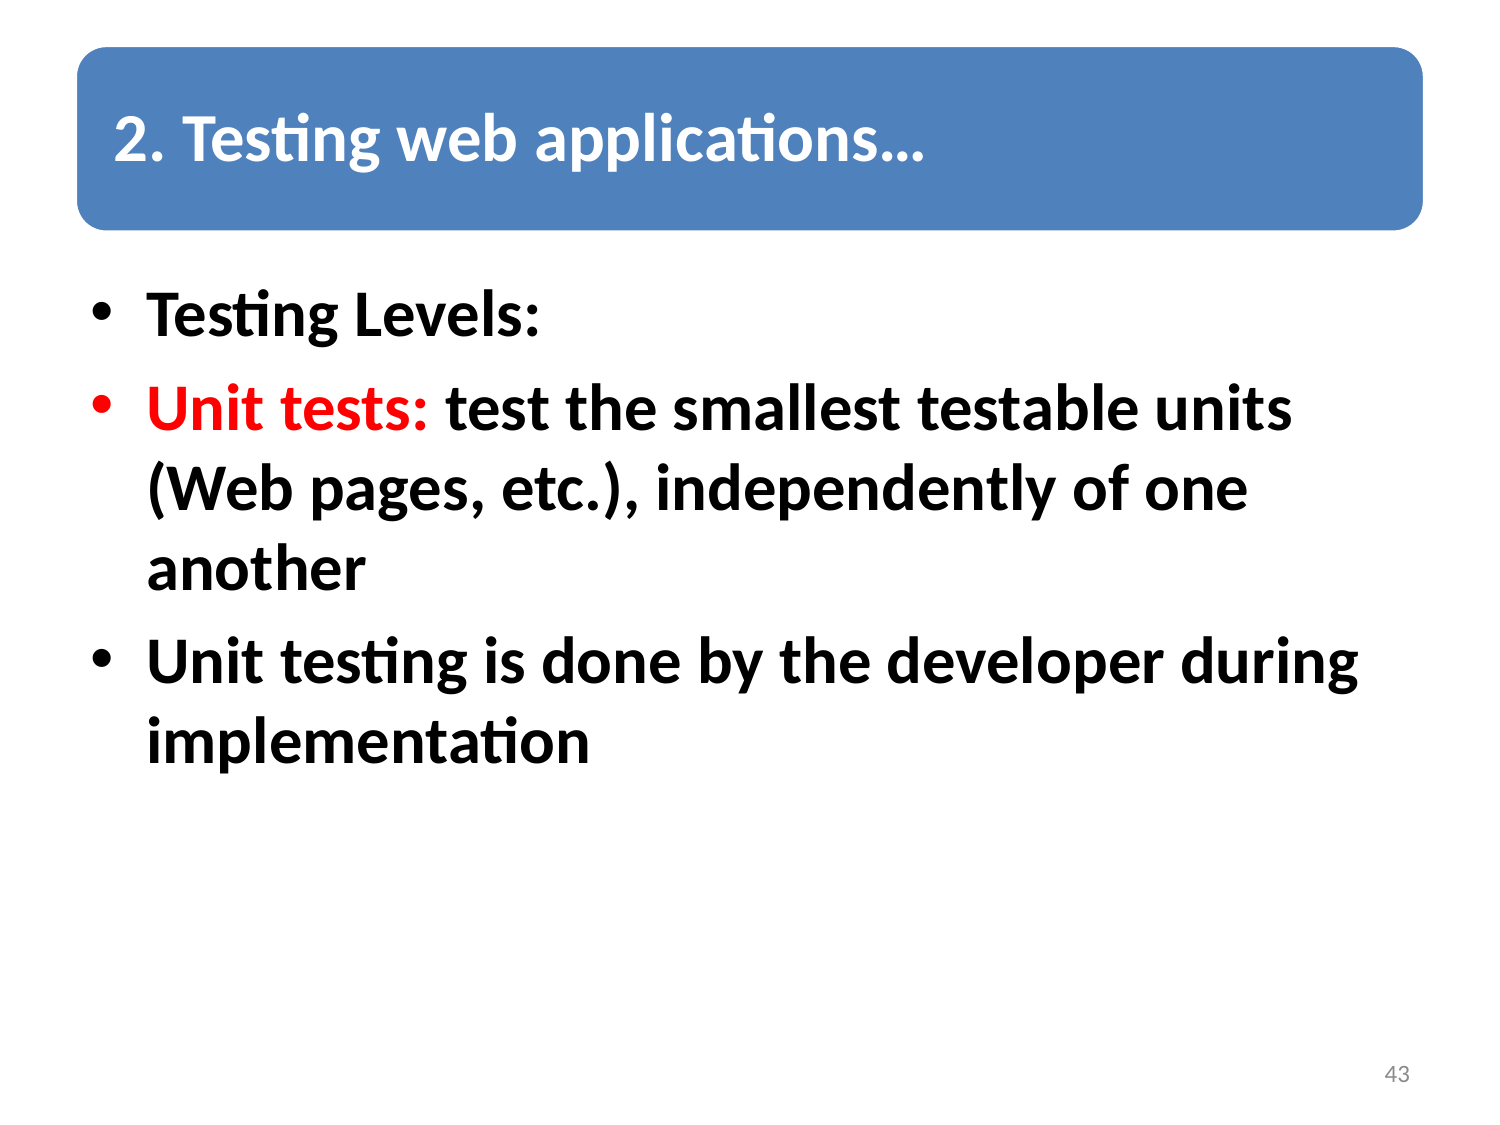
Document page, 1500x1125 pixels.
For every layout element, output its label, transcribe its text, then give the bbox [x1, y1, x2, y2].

slide_number 43 [1074, 1042, 1425, 1103]
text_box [74, 44, 1426, 233]
list Testing Levels: Unit tests: test the smallest testable units (Web pages, etc.), independently of one another Unit testing is done by the developer during implementation [75, 262, 1425, 1005]
